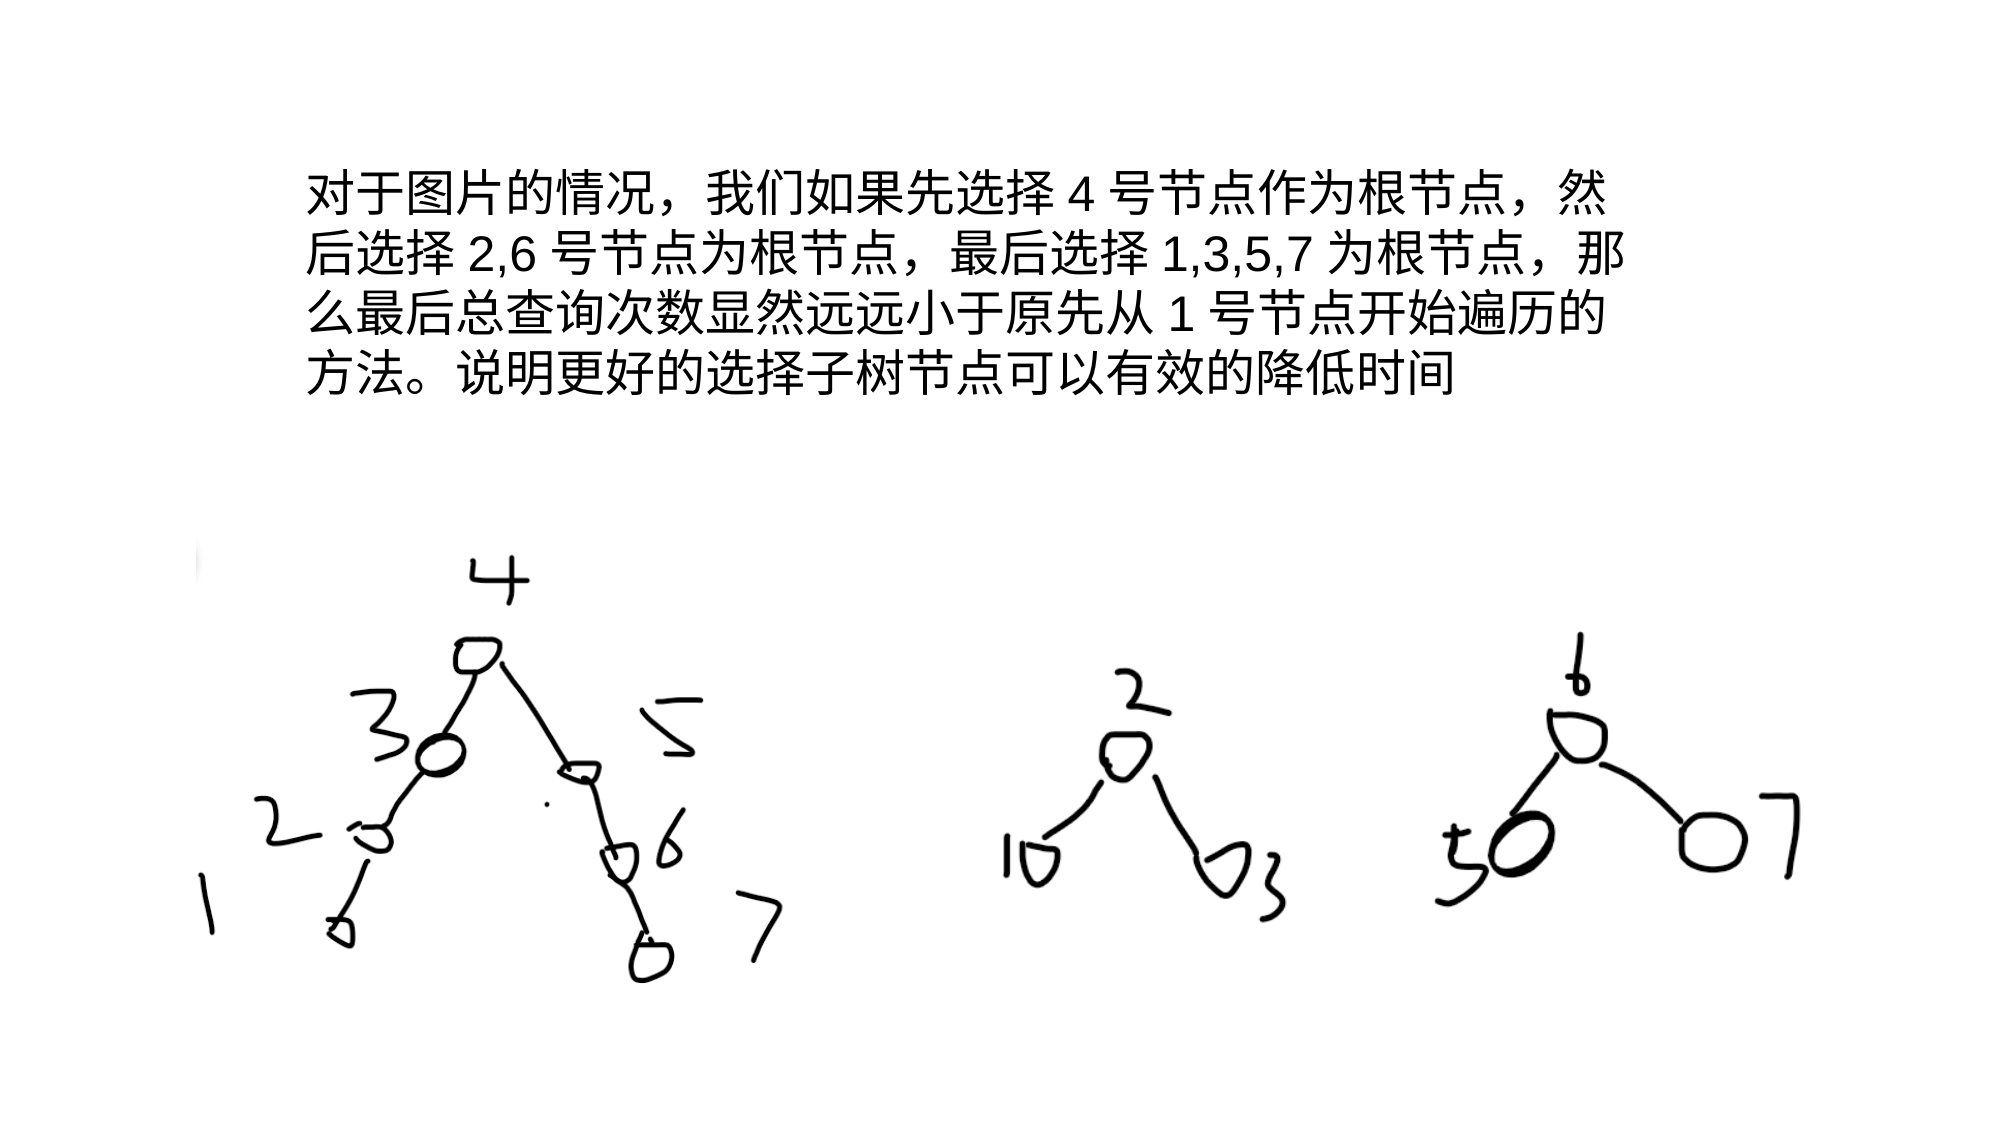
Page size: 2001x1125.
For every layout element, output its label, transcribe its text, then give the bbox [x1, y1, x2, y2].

picture [925, 571, 1897, 1029]
text_box 对于图片的情况，我们如果先选择4号节点作为根节点，然后选择2,6号节点为根节点，最后选择1,3,5,7为根节点，那么最后总查询次数显然远远小于原先从1号节点开始遍历的方法。说明更好的选择子树节点可以有效的降低时间 [290, 154, 1668, 410]
picture [195, 513, 859, 1087]
